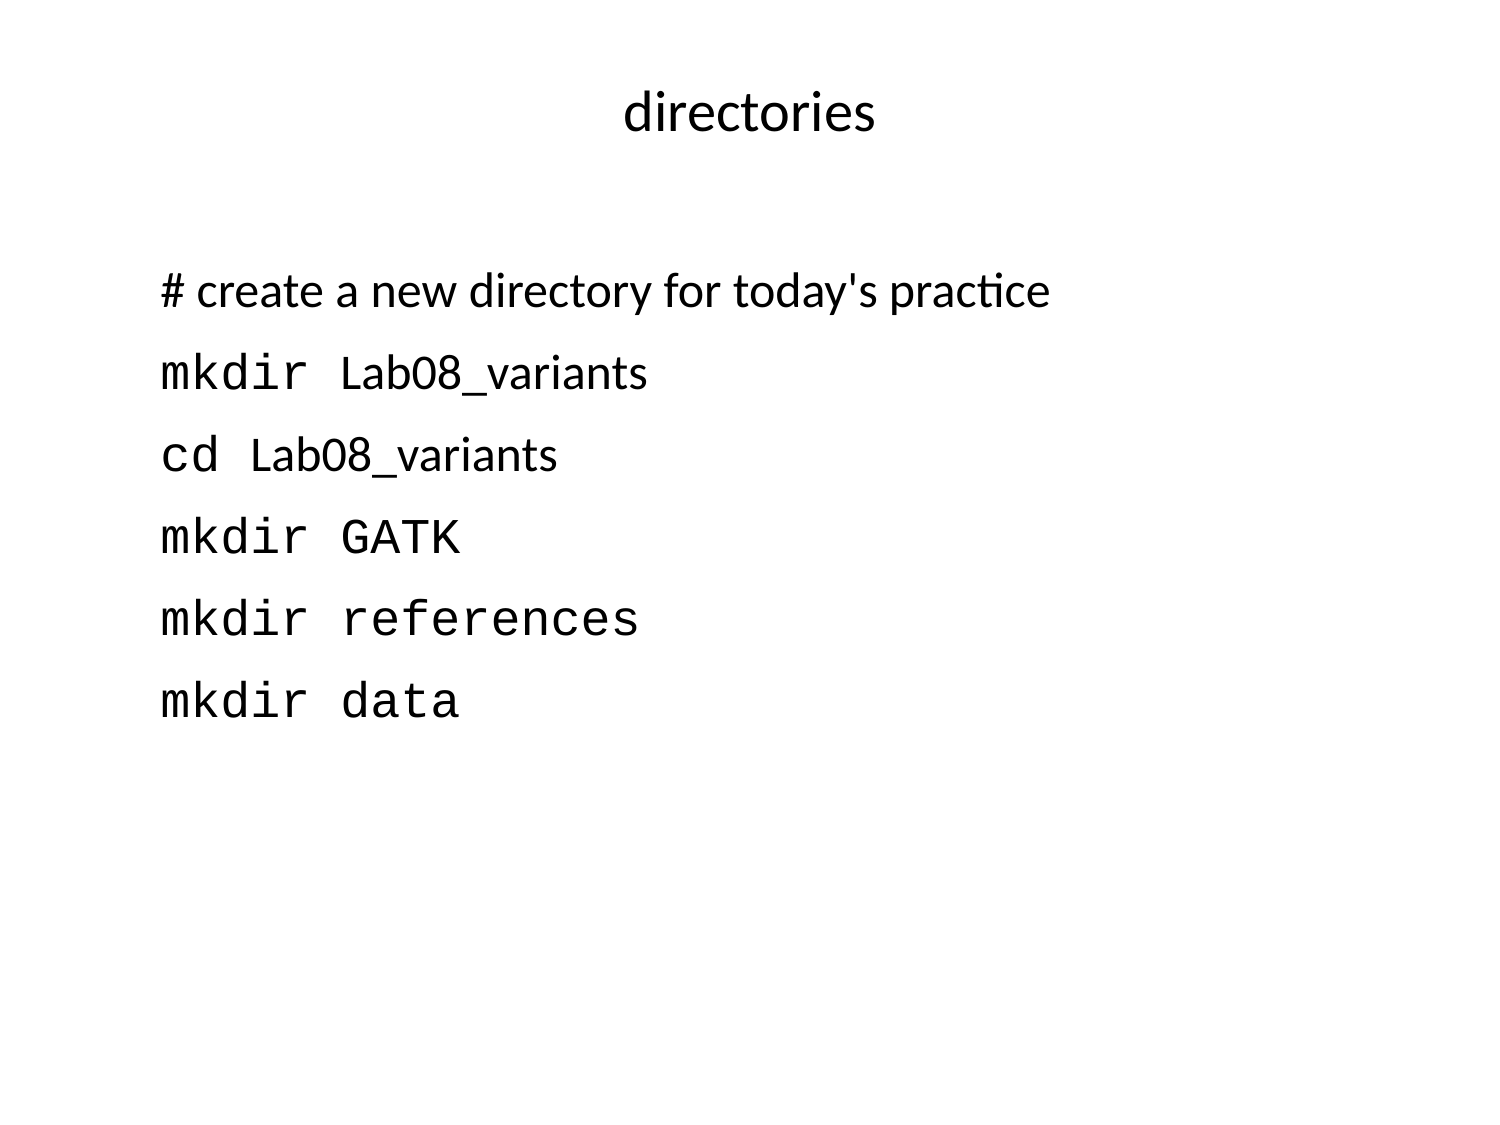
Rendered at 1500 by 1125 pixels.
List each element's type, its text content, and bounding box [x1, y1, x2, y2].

list # create a new directory for today's practice mkdir Lab08_variants cd Lab08_variants mkdir GATK mkdir references mkdir data [145, 237, 1329, 785]
title directories [75, 45, 1425, 172]
